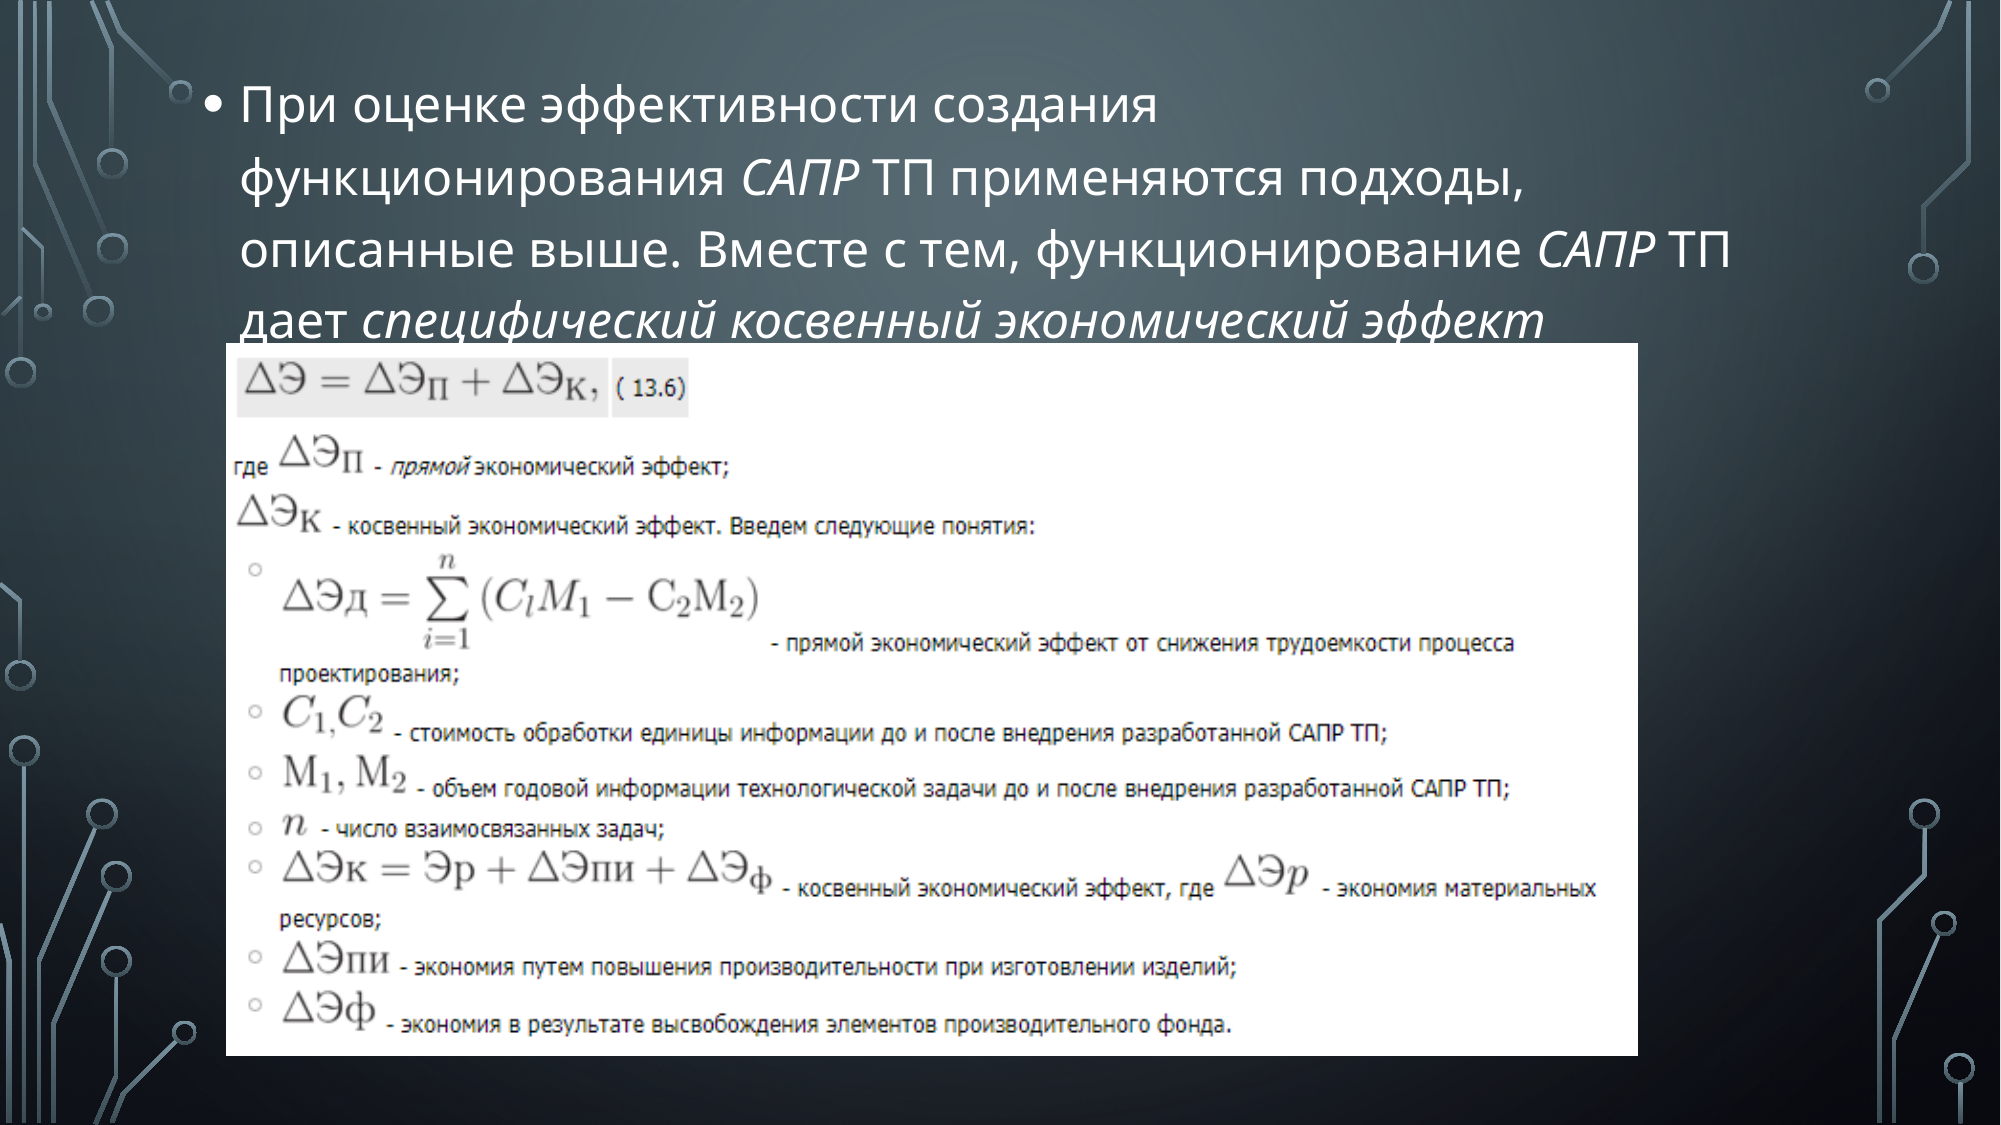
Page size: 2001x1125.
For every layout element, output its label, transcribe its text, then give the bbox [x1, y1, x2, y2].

list При оценке эффективности создания функционирования САПР ТП применяются подходы, описанные выше. Вместе с тем, функционирование САПР ТП дает специфический косвенный экономический эффект [187, 53, 1813, 635]
picture [225, 343, 1638, 1056]
